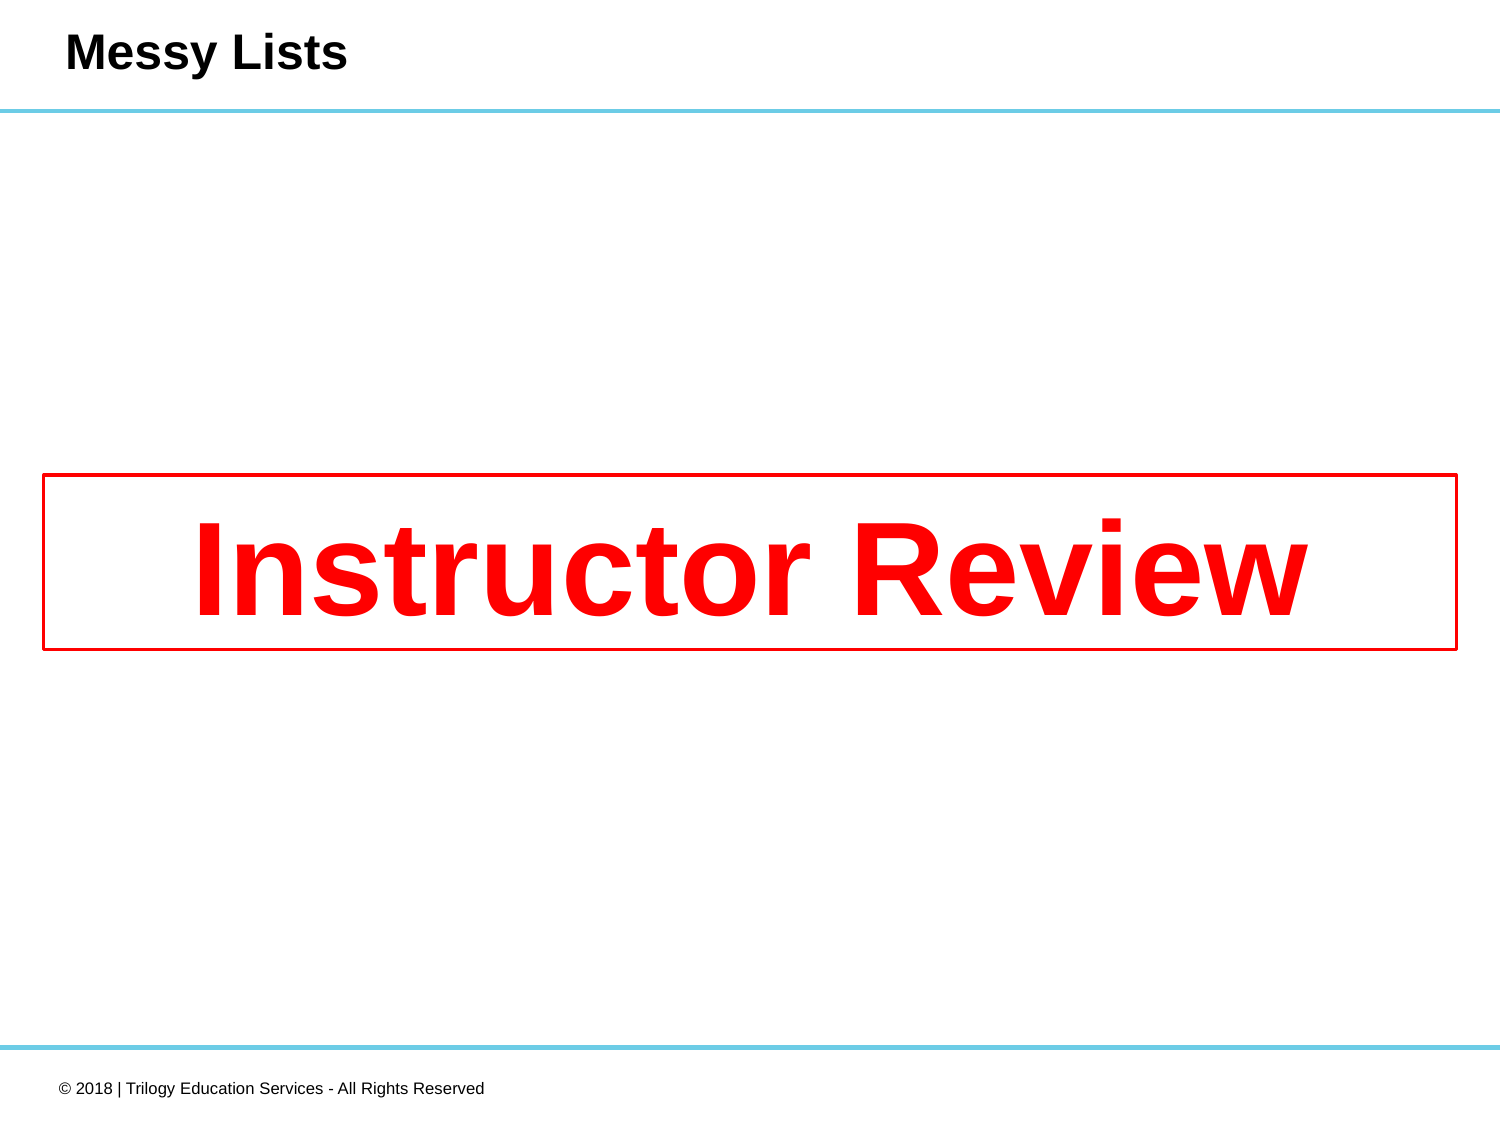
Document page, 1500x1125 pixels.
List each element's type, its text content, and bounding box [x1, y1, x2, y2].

text_box Instructor Review [43, 474, 1457, 650]
title Messy Lists [50, 0, 1475, 108]
